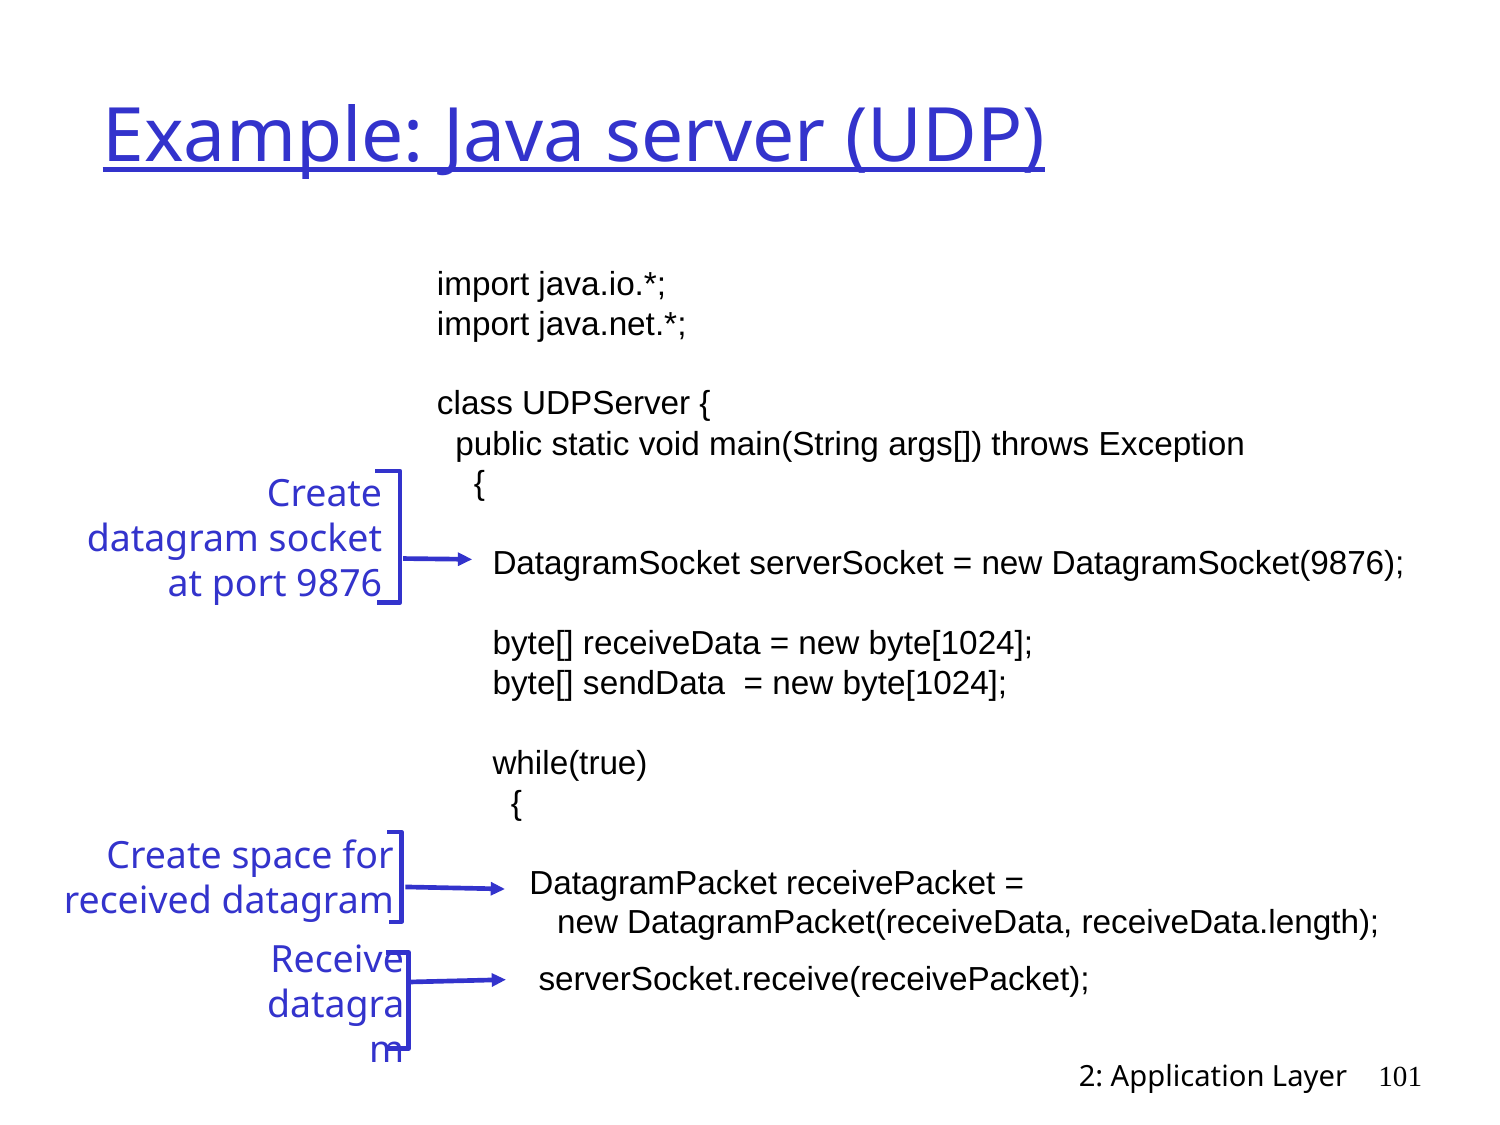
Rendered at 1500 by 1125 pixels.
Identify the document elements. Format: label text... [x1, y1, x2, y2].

footer 2: Application Layer [887, 1049, 1362, 1125]
title Example: Java server (UDP) [87, 37, 1363, 226]
text_box [375, 471, 400, 603]
text_box import java.io.*; import java.net.*; class UDPServer { public static void main(String args[]) throws Exception { DatagramSocket serverSocket = new DatagramSocket(9876); byte[] receiveData = new byte[1024]; byte[] sendData = new byte[1024]; while(true) { DatagramPacket receivePacket = new DatagramPacket(receiveData, receiveData.length); serverSocket.receive(receivePacket); [422, 254, 1430, 1008]
text_box [405, 882, 505, 895]
slide_number 101 [1362, 1049, 1438, 1125]
text_box [385, 952, 409, 1049]
text_box Create datagram socket at port 9876 [72, 461, 398, 612]
text_box [408, 973, 506, 987]
text_box [403, 552, 472, 566]
text_box Receive datagram [217, 927, 419, 1077]
text_box Create space for received datagram [48, 823, 409, 929]
text_box [387, 832, 402, 922]
